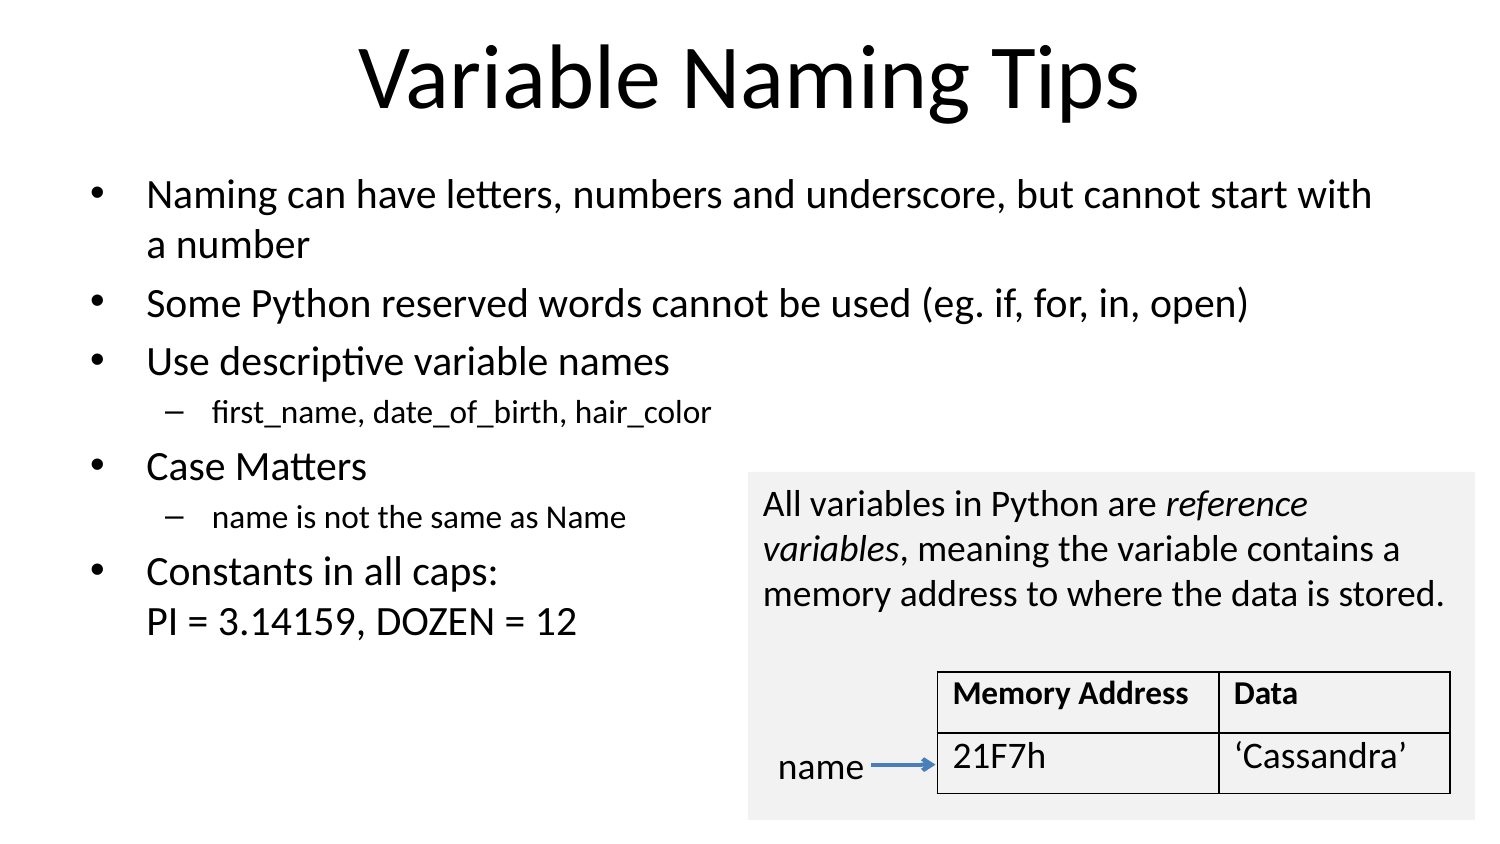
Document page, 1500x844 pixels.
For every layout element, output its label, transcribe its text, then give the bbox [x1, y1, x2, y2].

title Variable Naming Tips [75, 9, 1425, 135]
table_cell ‘Cassandra’ [1220, 734, 1449, 793]
table_header Data [1220, 673, 1449, 732]
text_box name [763, 734, 880, 794]
list Naming can have letters, numbers and underscore, but cannot start with a number Some Python reserved words cannot be used (eg. if, for, in, open) Use descriptive variable names first_name, date_of_birth, hair_color Case Matters name is not the same as Name Constants in all caps: PI = 3.14159, DOZEN = 12 [75, 159, 1400, 697]
table_cell 21F7h [938, 734, 1218, 793]
table_header Memory Address [938, 673, 1218, 732]
text_box All variables in Python are reference variables, meaning the variable contains a memory address to where the data is stored. [746, 470, 1477, 822]
